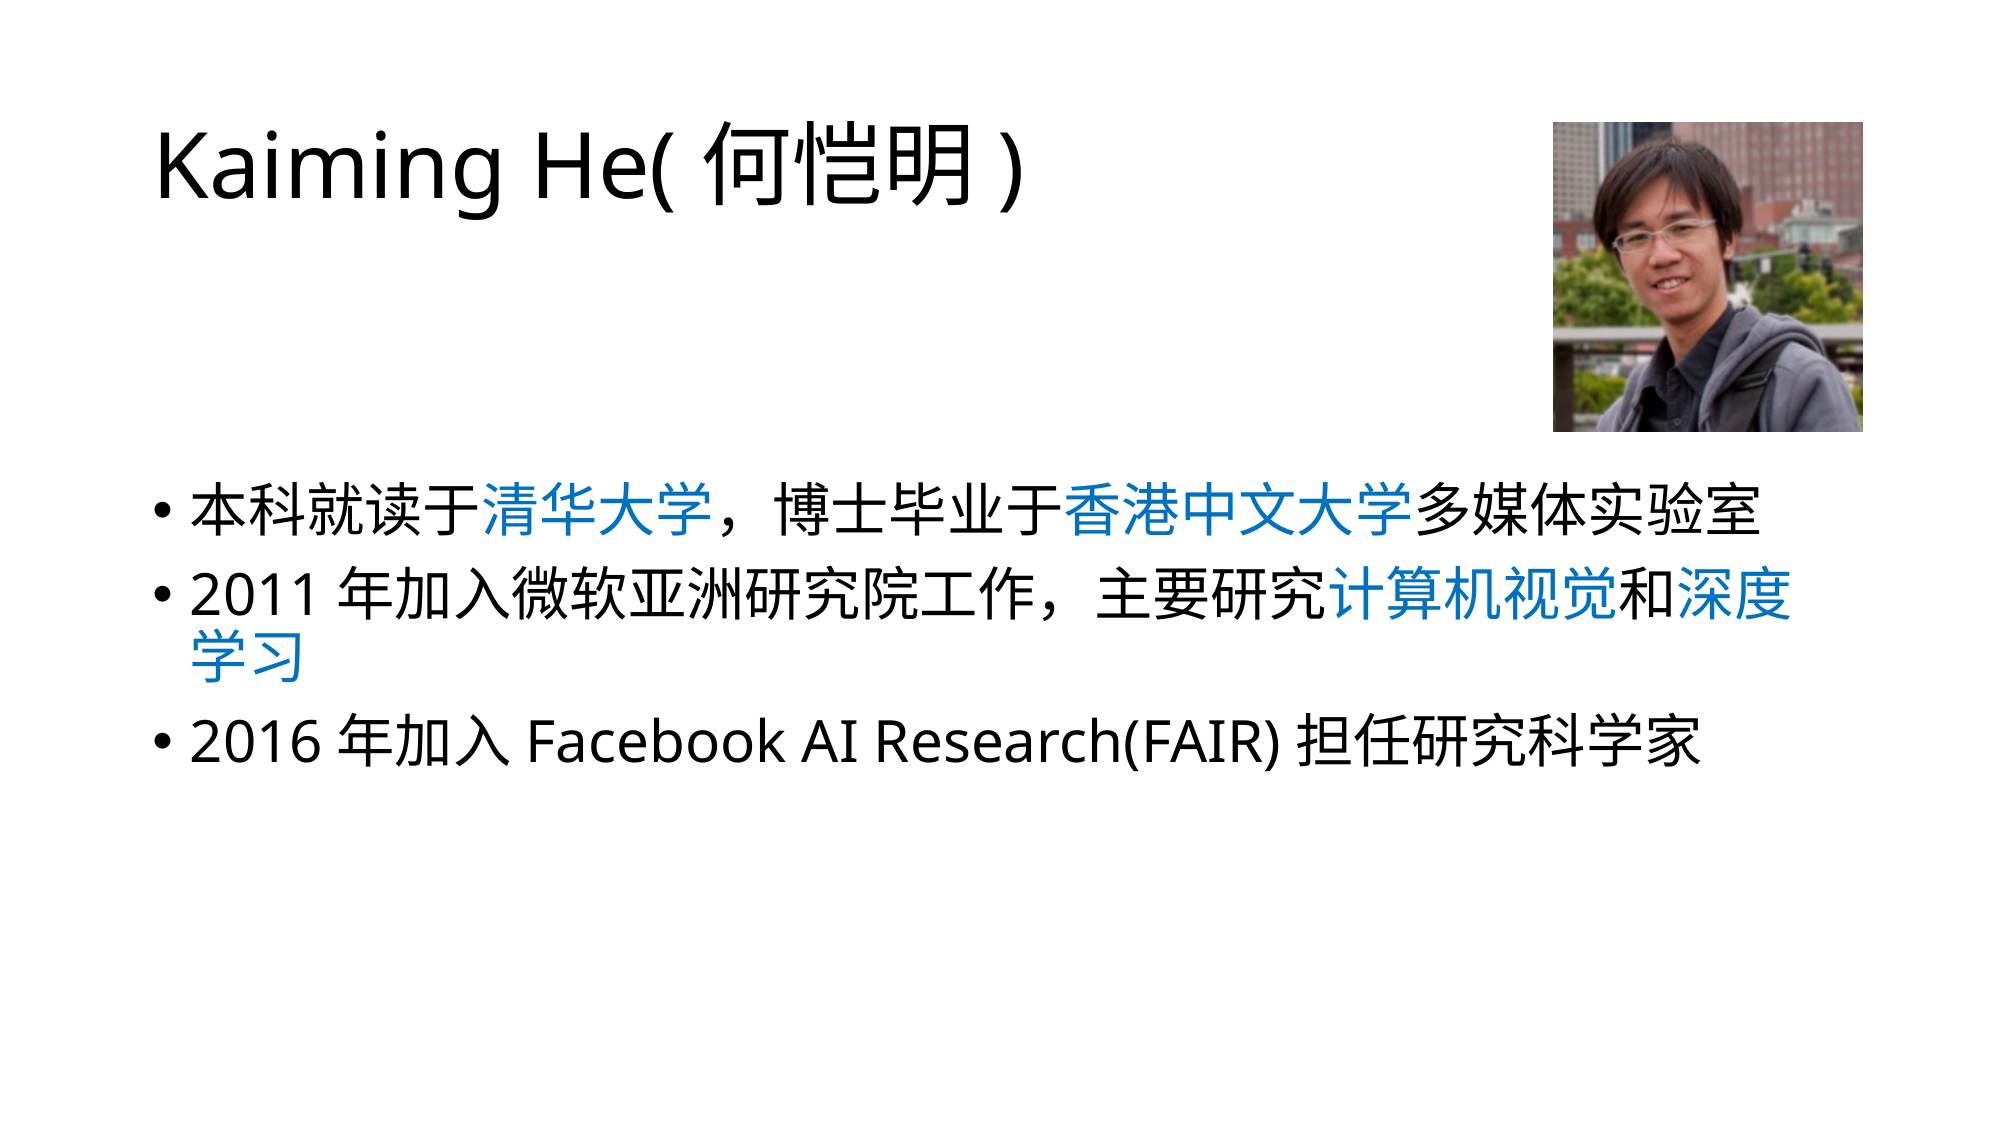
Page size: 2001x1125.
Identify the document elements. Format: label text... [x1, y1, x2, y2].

picture [1552, 122, 1863, 432]
title Kaiming He(何恺明) [137, 59, 1863, 278]
list 本科就读于清华大学，博士毕业于香港中文大学多媒体实验室 2011年加入微软亚洲研究院工作，主要研究计算机视觉和深度学习 2016年加入Facebook AI Research(FAIR)担任研究科学家 [137, 299, 1863, 1014]
